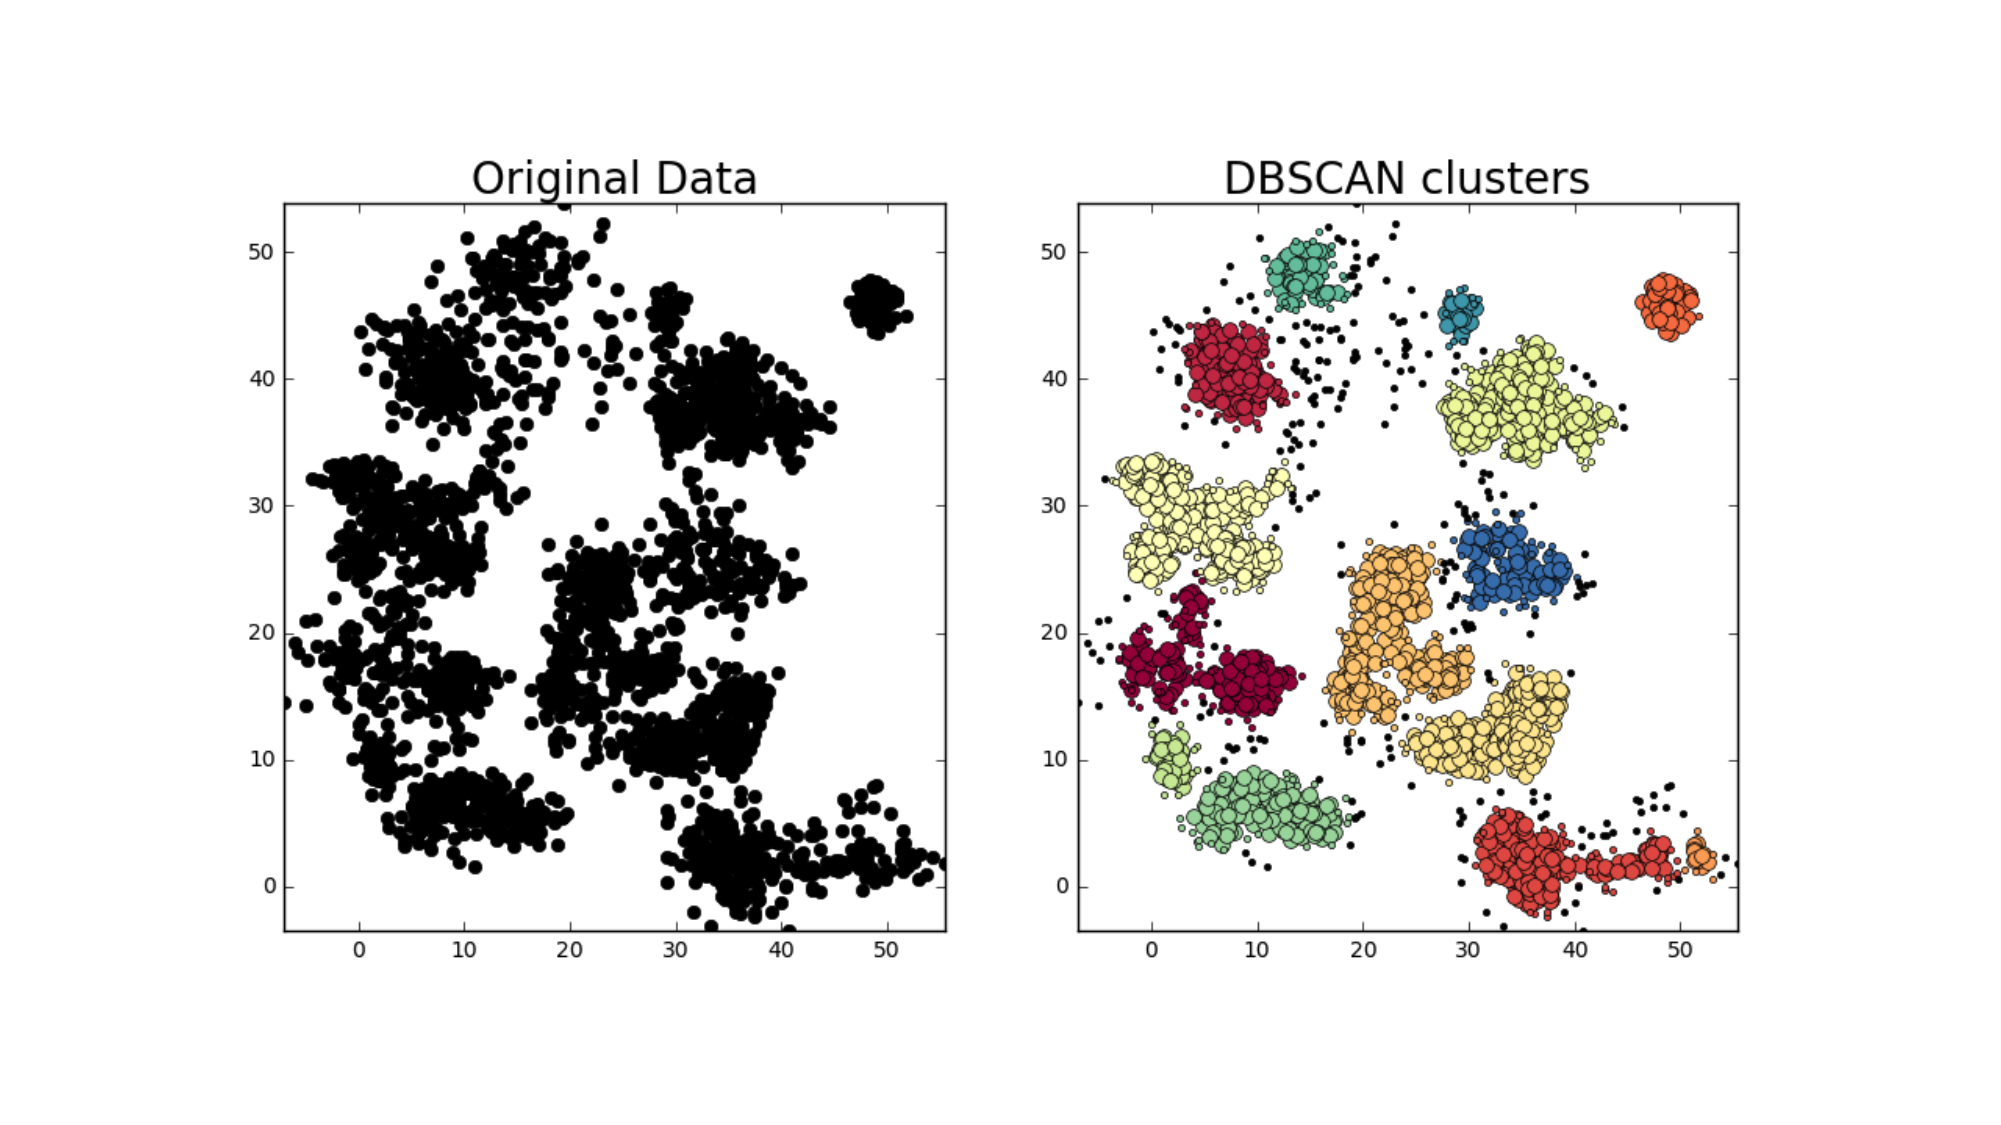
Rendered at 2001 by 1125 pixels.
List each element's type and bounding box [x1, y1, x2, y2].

picture [220, 144, 1780, 981]
